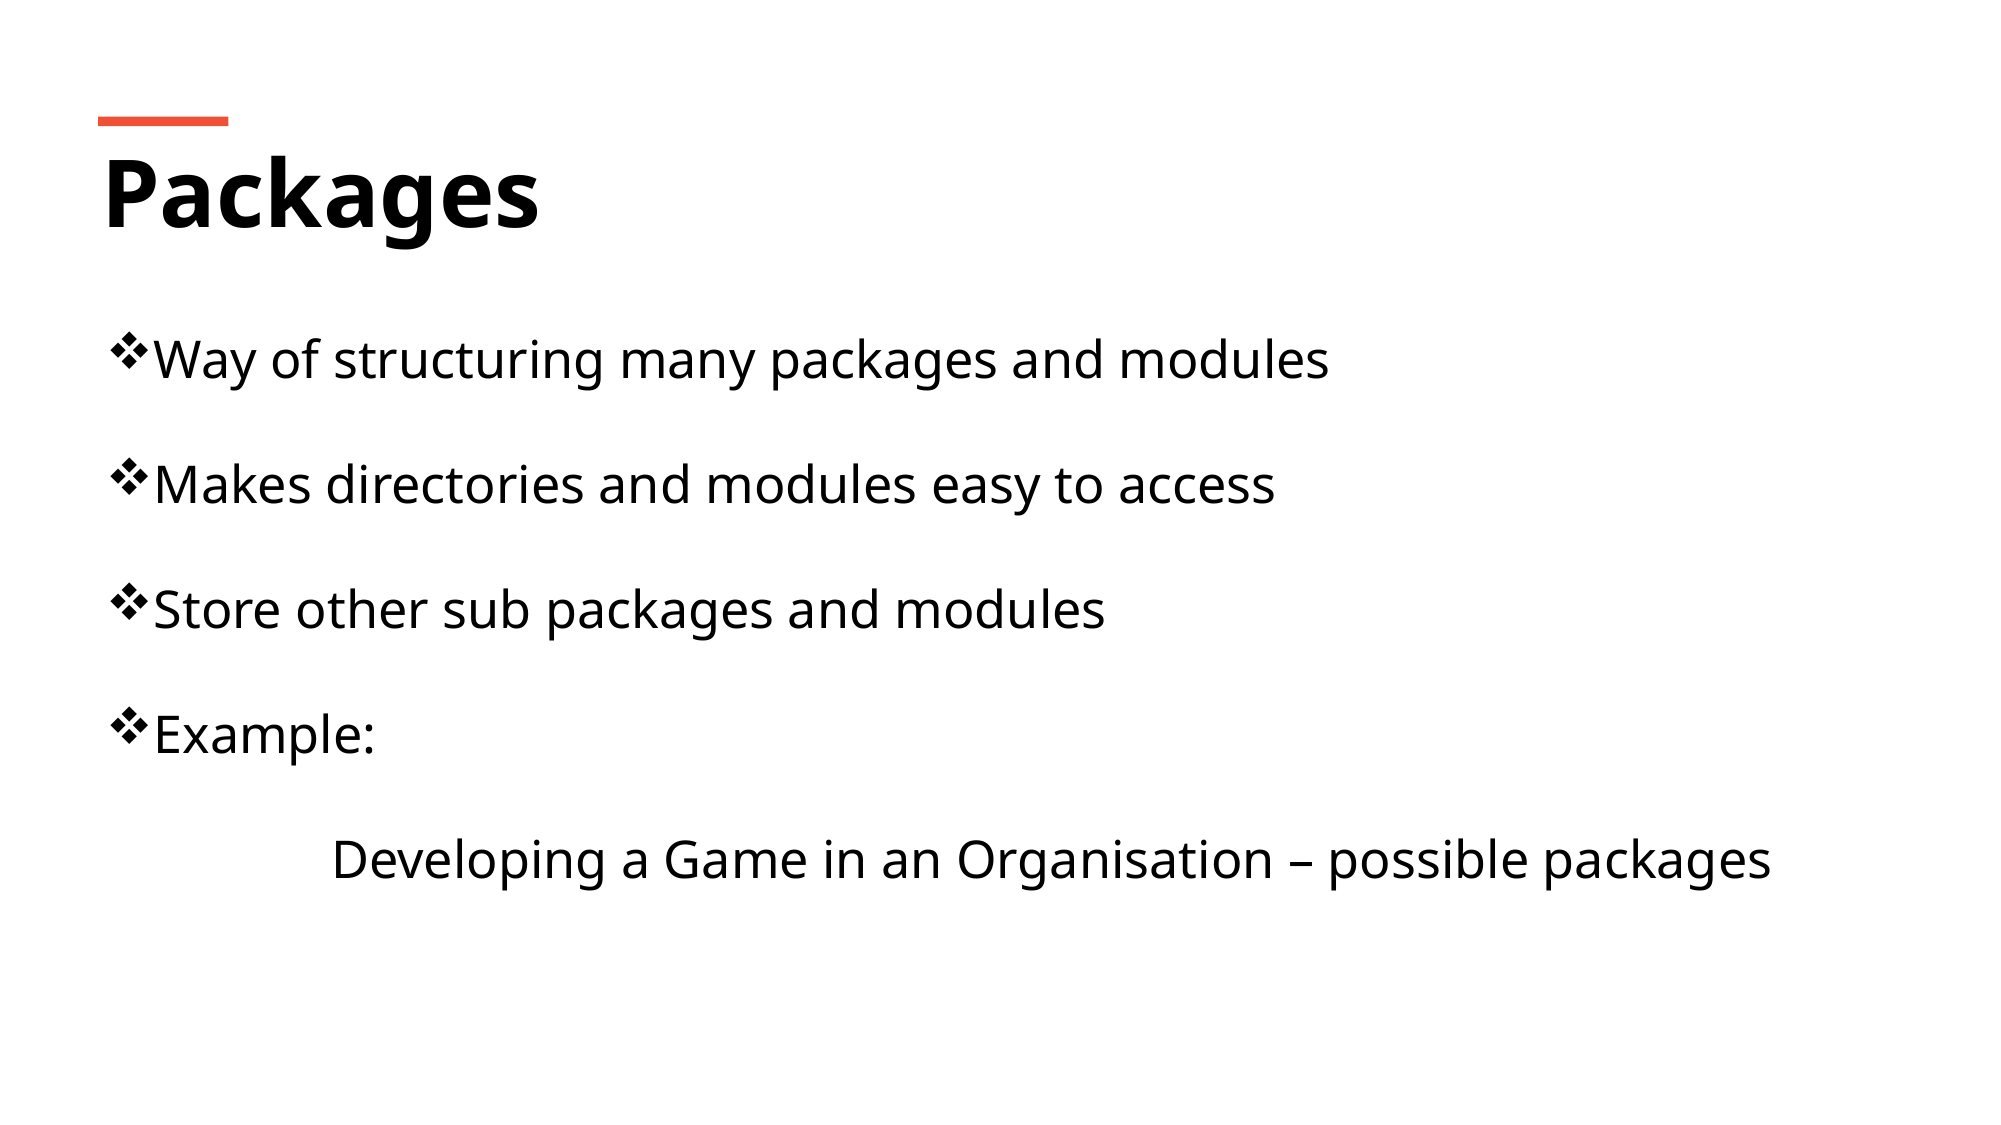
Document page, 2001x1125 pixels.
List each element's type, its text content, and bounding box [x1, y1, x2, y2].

text_box Packages [86, 126, 1914, 254]
text_box [96, 115, 231, 128]
text_box Way of structuring many packages and modules Makes directories and modules easy to access Store other sub packages and modules Example: Developing a Game in an Organisation – possible packages [91, 319, 1914, 897]
